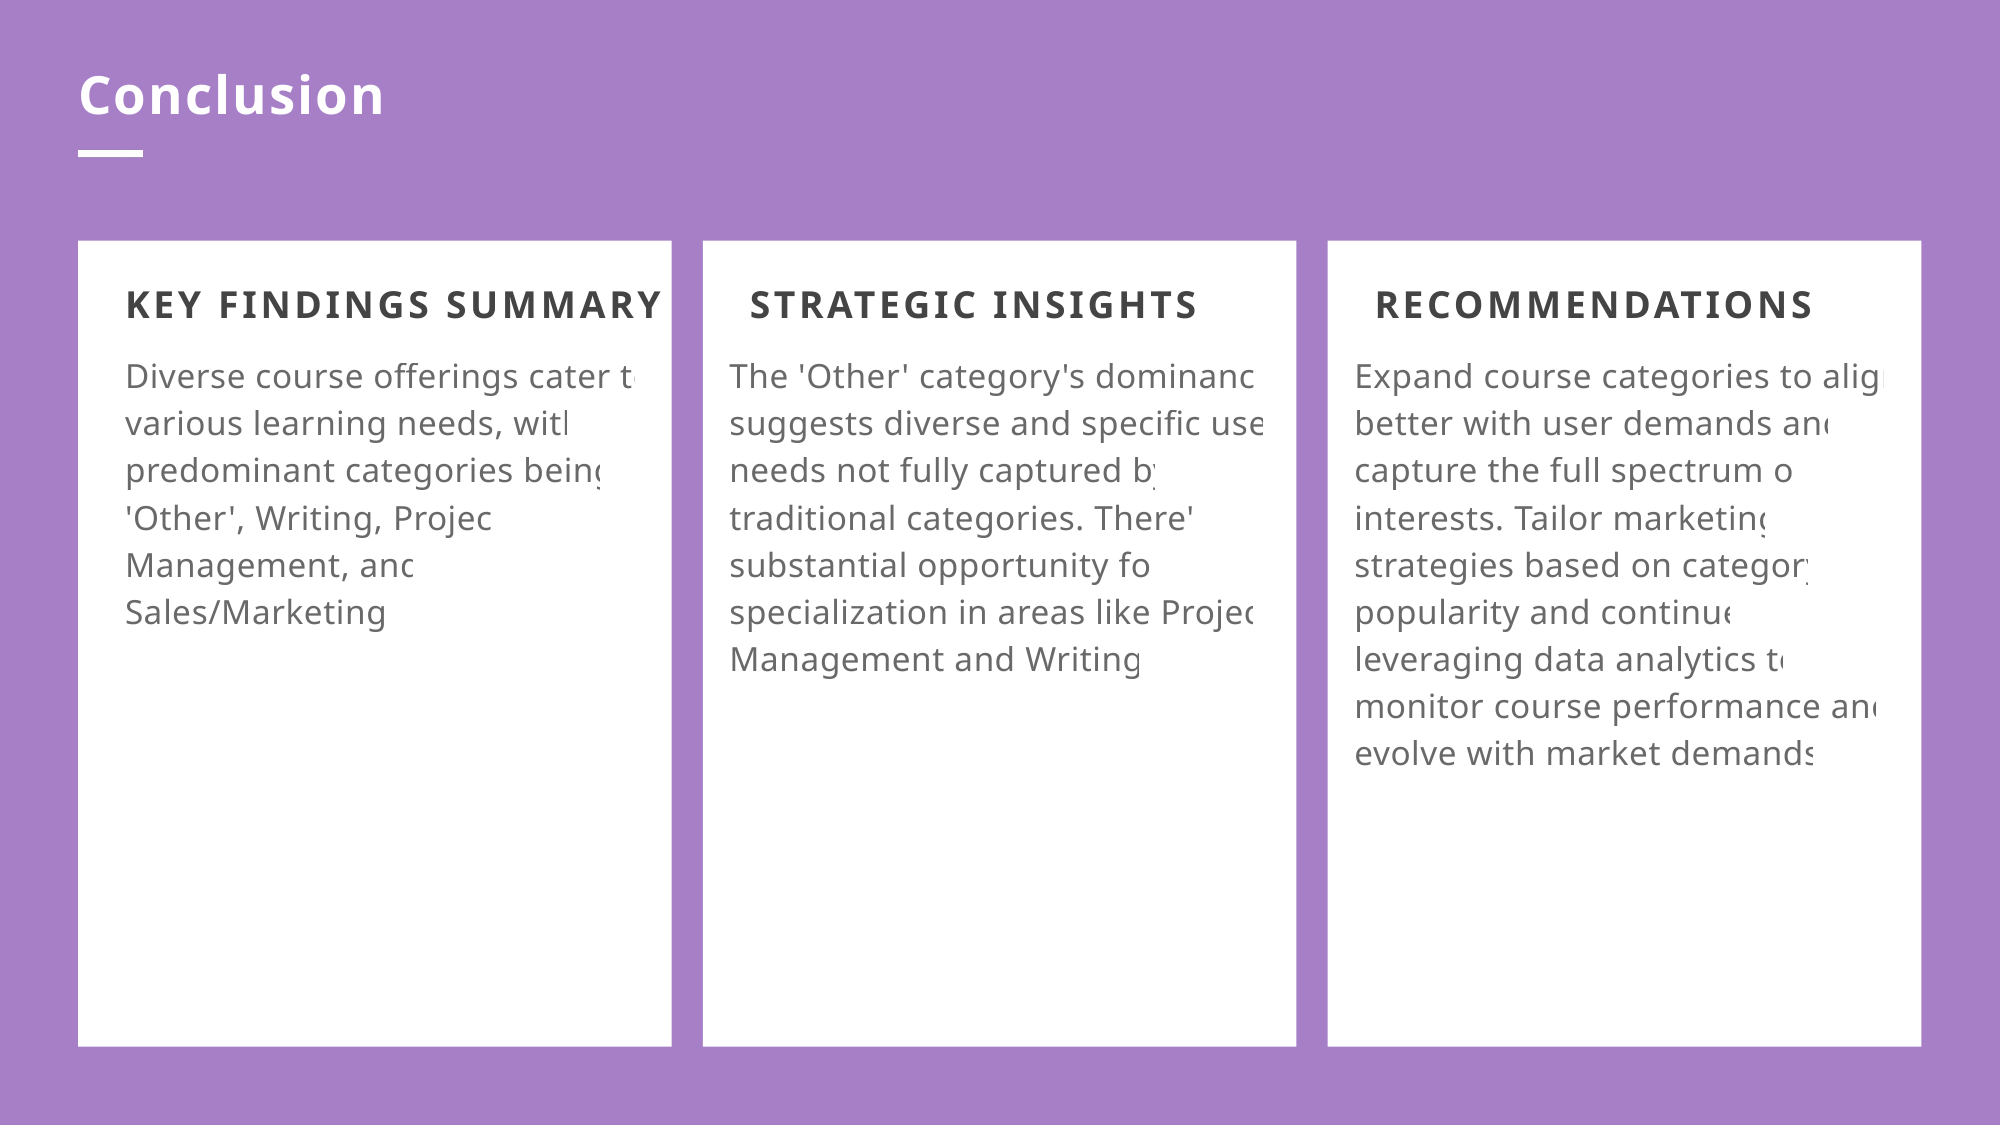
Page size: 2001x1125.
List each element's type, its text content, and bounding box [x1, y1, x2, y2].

text_box Expand course categories to align better with user demands and capture the full spectrum of interests. Tailor marketing strategies based on category popularity and continue leveraging data analytics to monitor course performance and evolve with market demands. [1354, 348, 1922, 820]
text_box The 'Other' category's dominance suggests diverse and specific user needs not fully captured by traditional categories. There's substantial opportunity for specialization in areas like Project Management and Writing. [729, 348, 1297, 726]
text_box RECOMMENDATIONS [1374, 276, 1942, 327]
text_box Conclusion [78, 65, 2000, 126]
text_box Diverse course offerings cater to various learning needs, with predominant categories being 'Other', Writing, Project Management, and Sales/Marketing. [124, 348, 692, 631]
text_box [702, 240, 1297, 1047]
text_box [1327, 240, 1922, 1047]
text_box STRATEGIC INSIGHTS [749, 276, 1317, 327]
text_box [78, 240, 672, 1047]
picture [77, 149, 143, 158]
text_box KEY FINDINGS SUMMARY [124, 276, 692, 327]
